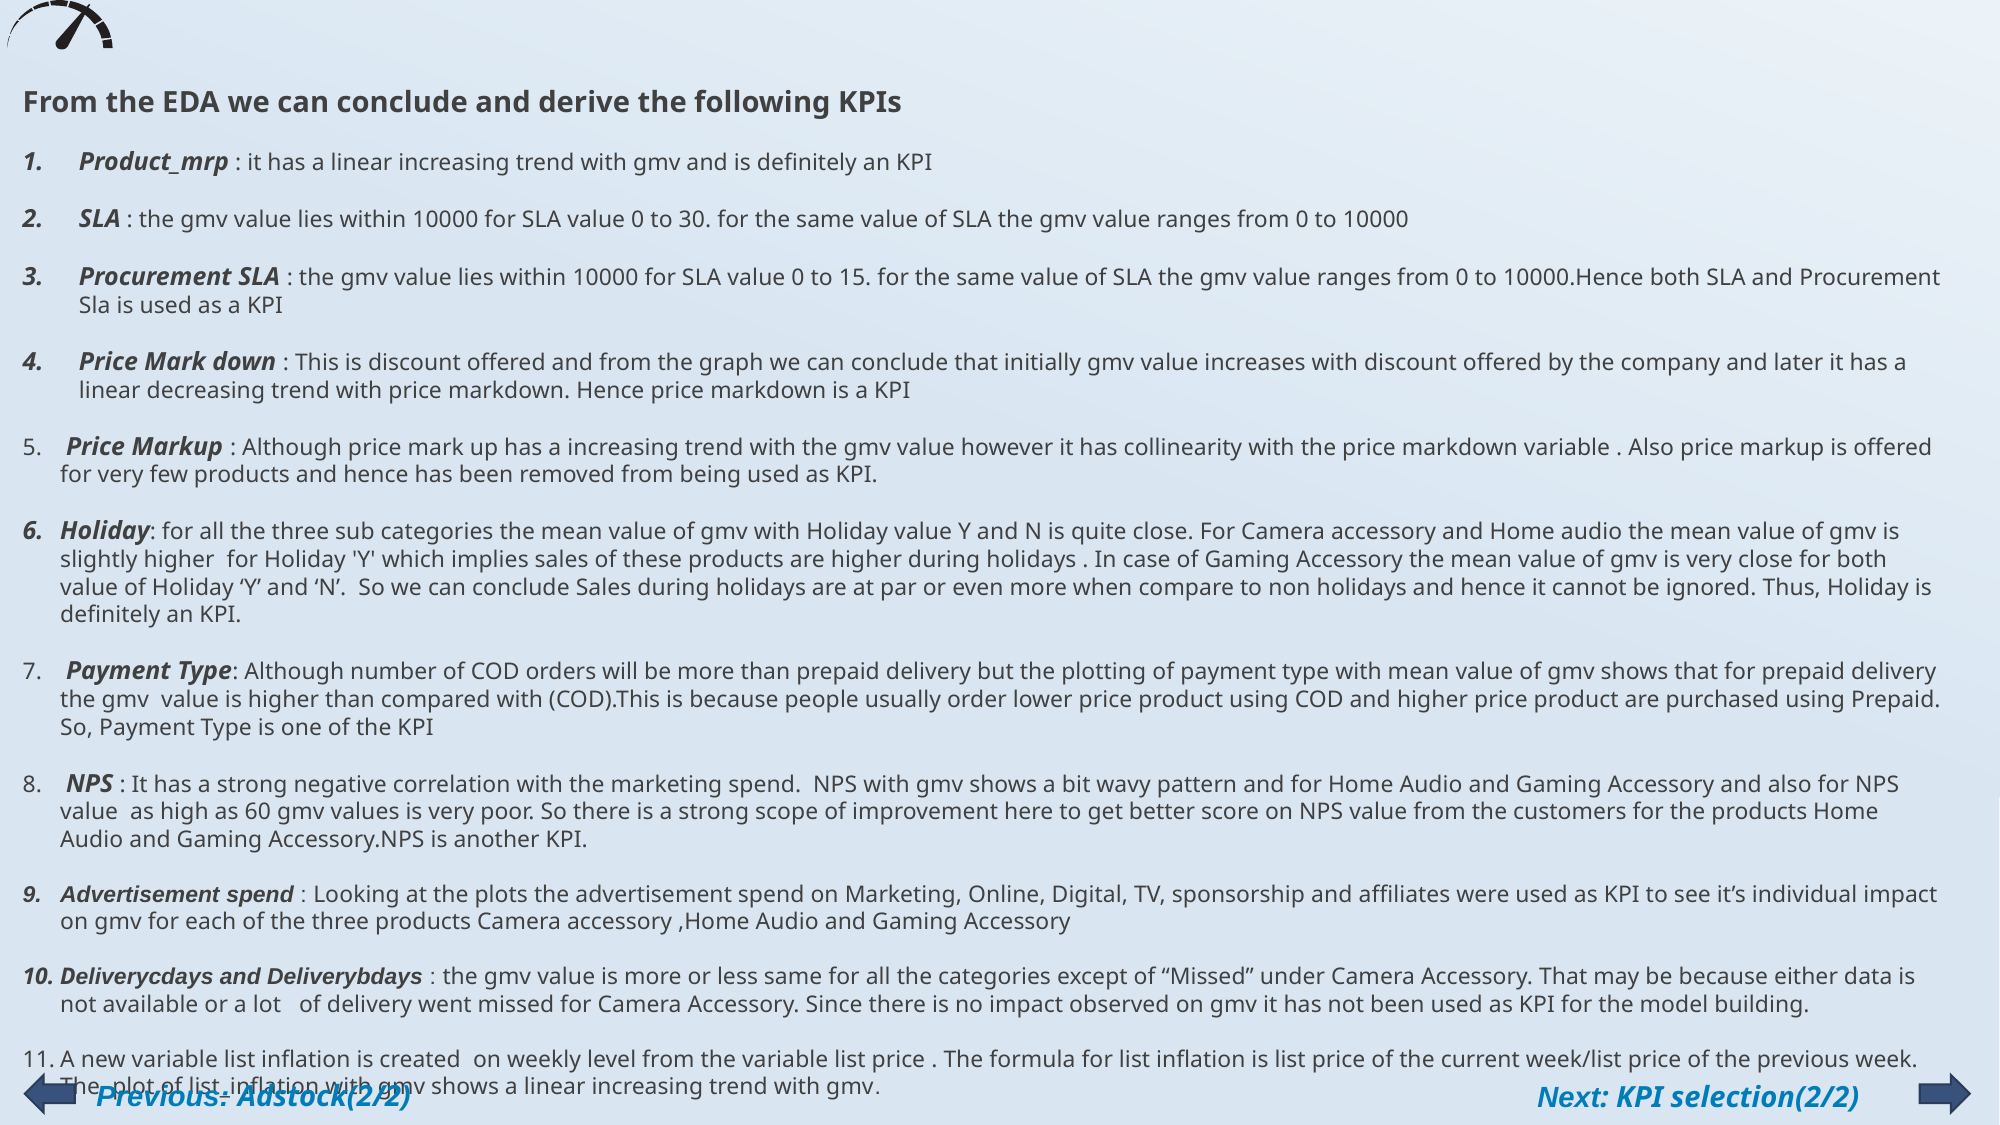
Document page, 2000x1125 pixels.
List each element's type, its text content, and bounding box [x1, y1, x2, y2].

text_box From the EDA we can conclude and derive the following KPIs Product_mrp : it has a linear increasing trend with gmv and is definitely an KPI SLA : the gmv value lies within 10000 for SLA value 0 to 30. for the same value of SLA the gmv value ranges from 0 to 10000 Procurement SLA : the gmv value lies within 10000 for SLA value 0 to 15. for the same value of SLA the gmv value ranges from 0 to 10000.Hence both SLA and Procurement Sla is used as a KPI Price Mark down : This is discount offered and from the graph we can conclude that initially gmv value increases with discount offered by the company and later it has a linear decreasing trend with price markdown. Hence price markdown is a KPI Price Markup : Although price mark up has a increasing trend with the gmv value however it has collinearity with the price markdown variable . Also price markup is offered for very few products and hence has been removed from being used as KPI. Holiday: for all the three sub categories the mean value of gmv with Holiday value Y and N is quite close. For Camera accessory and Home audio the mean value of gmv is slightly higher for Holiday 'Y' which implies sales of these products are higher during holidays . In case of Gaming Accessory the mean value of gmv is very close for both value of Holiday ‘Y’ and ‘N’. So we can conclude Sales during holidays are at par or even more when compare to non holidays and hence it cannot be ignored. Thus, Holiday is definitely an KPI. Payment Type: Although number of COD orders will be more than prepaid delivery but the plotting of payment type with mean value of gmv shows that for prepaid delivery the gmv value is higher than compared with (COD).This is because people usually order lower price product using COD and higher price product are purchased using Prepaid. So, Payment Type is one of the KPI NPS : It has a strong negative correlation with the marketing spend. NPS with gmv shows a bit wavy pattern and for Home Audio and Gaming Accessory and also for NPS value as high as 60 gmv values is very poor. So there is a strong scope of improvement here to get better score on NPS value from the customers for the products Home Audio and Gaming Accessory.NPS is another KPI. Advertisement spend : Looking at the plots the advertisement spend on Marketing, Online, Digital, TV, sponsorship and affiliates were used as KPI to see it’s individual impact on gmv for each of the three products Camera accessory ,Home Audio and Gaming Accessory Deliverycdays and Deliverybdays : the gmv value is more or less same for all the categories except of “Missed” under Camera Accessory. That may be because either data is not available or a lot of delivery went missed for Camera Accessory. Since there is no impact observed on gmv it has not been used as KPI for the model building. A new variable list inflation is created on weekly level from the variable list price . The formula for list inflation is list price of the current week/list price of the previous week. The plot of list_inflation with gmv shows a linear increasing trend with gmv. [22, 79, 1945, 968]
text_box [7, 0, 113, 51]
text_box Previous: Adstock(2/2) [81, 1069, 426, 1120]
text_box [23, 1072, 76, 1115]
text_box [1918, 1072, 1972, 1115]
text_box Next: KPI selection(2/2) [1537, 1074, 1922, 1113]
